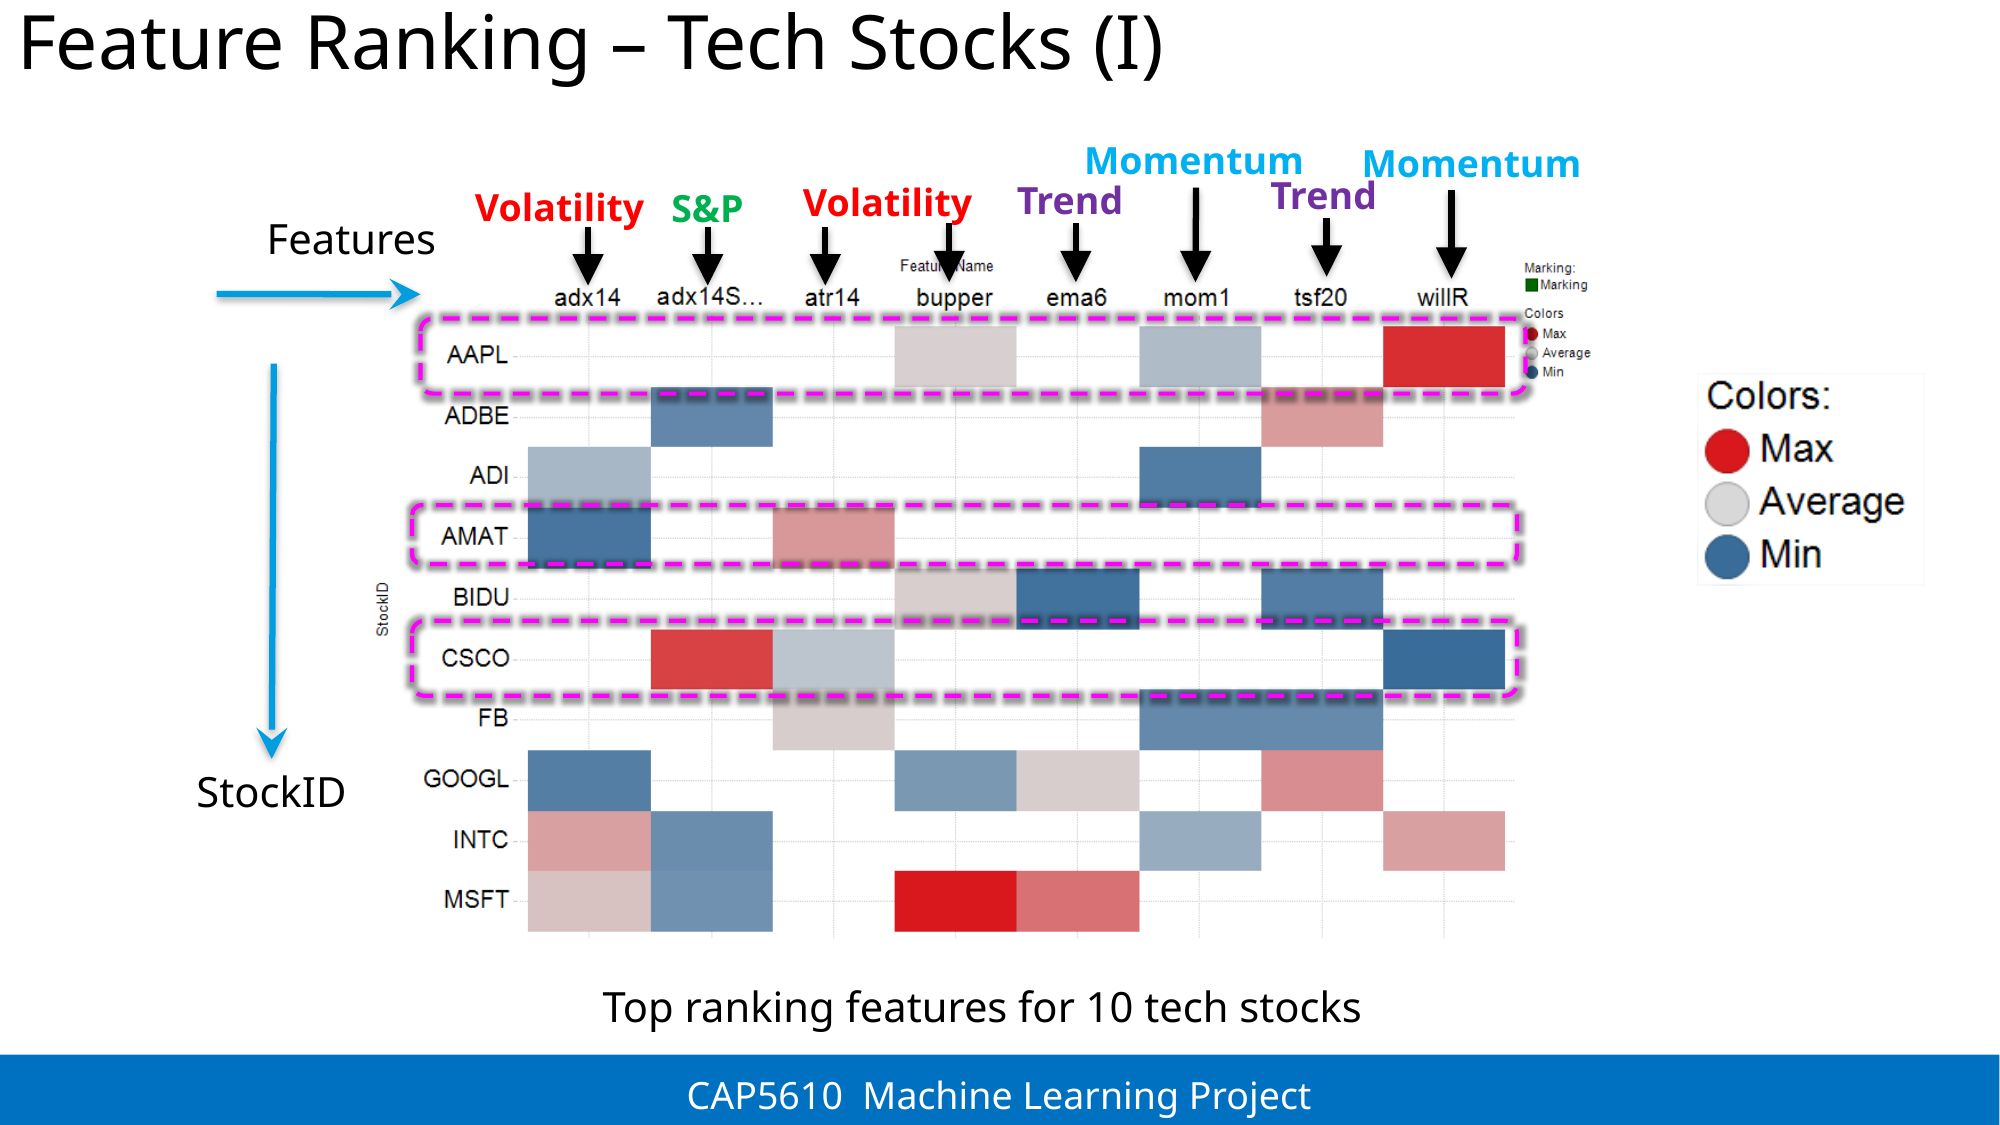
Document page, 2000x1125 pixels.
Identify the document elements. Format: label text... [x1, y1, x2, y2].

text_box Top ranking features for 10 tech stocks [588, 973, 1615, 1039]
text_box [176, 129, 1925, 946]
title Feature Ranking – Tech Stocks (I) [17, 3, 1913, 87]
